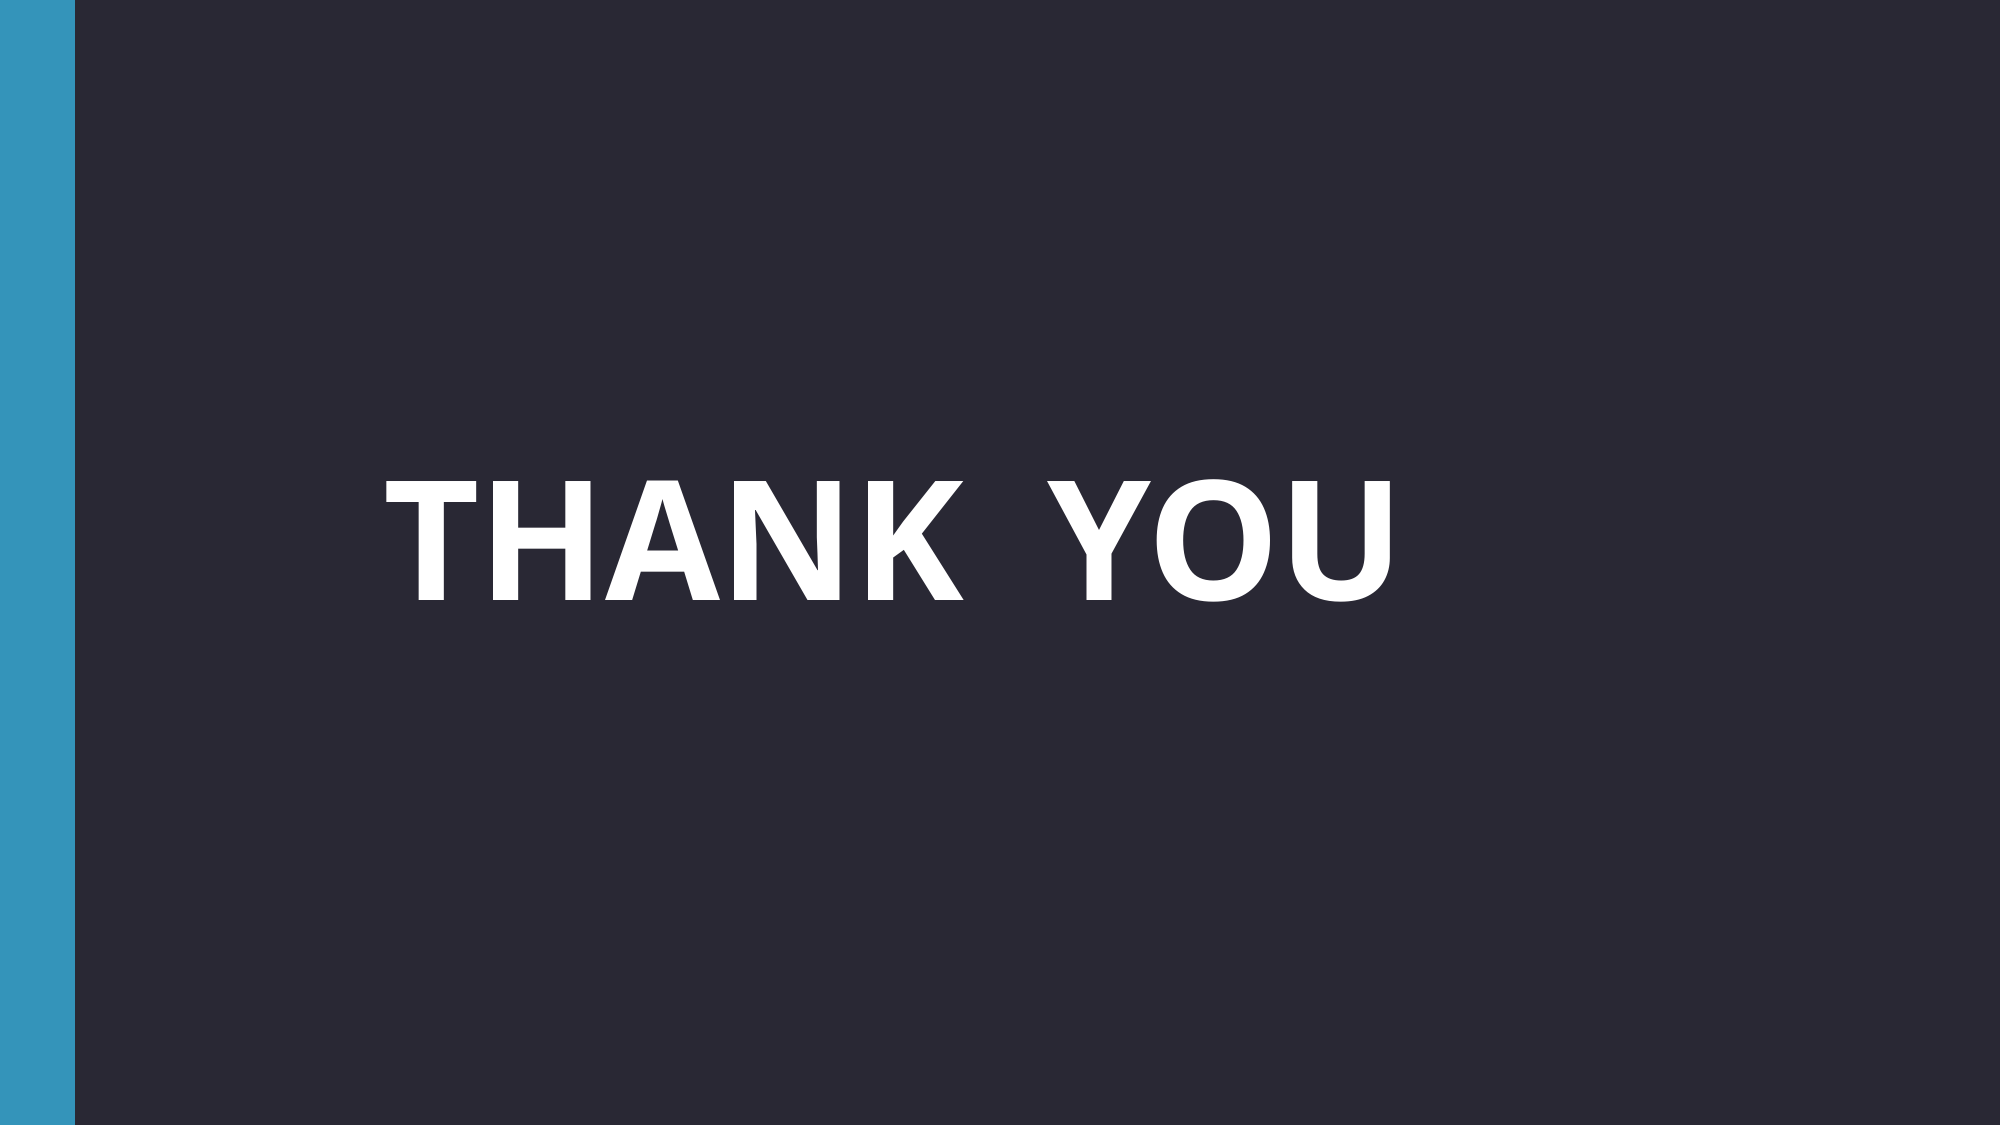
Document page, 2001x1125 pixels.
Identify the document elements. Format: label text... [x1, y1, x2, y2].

title THANK YOU [368, 0, 1914, 643]
